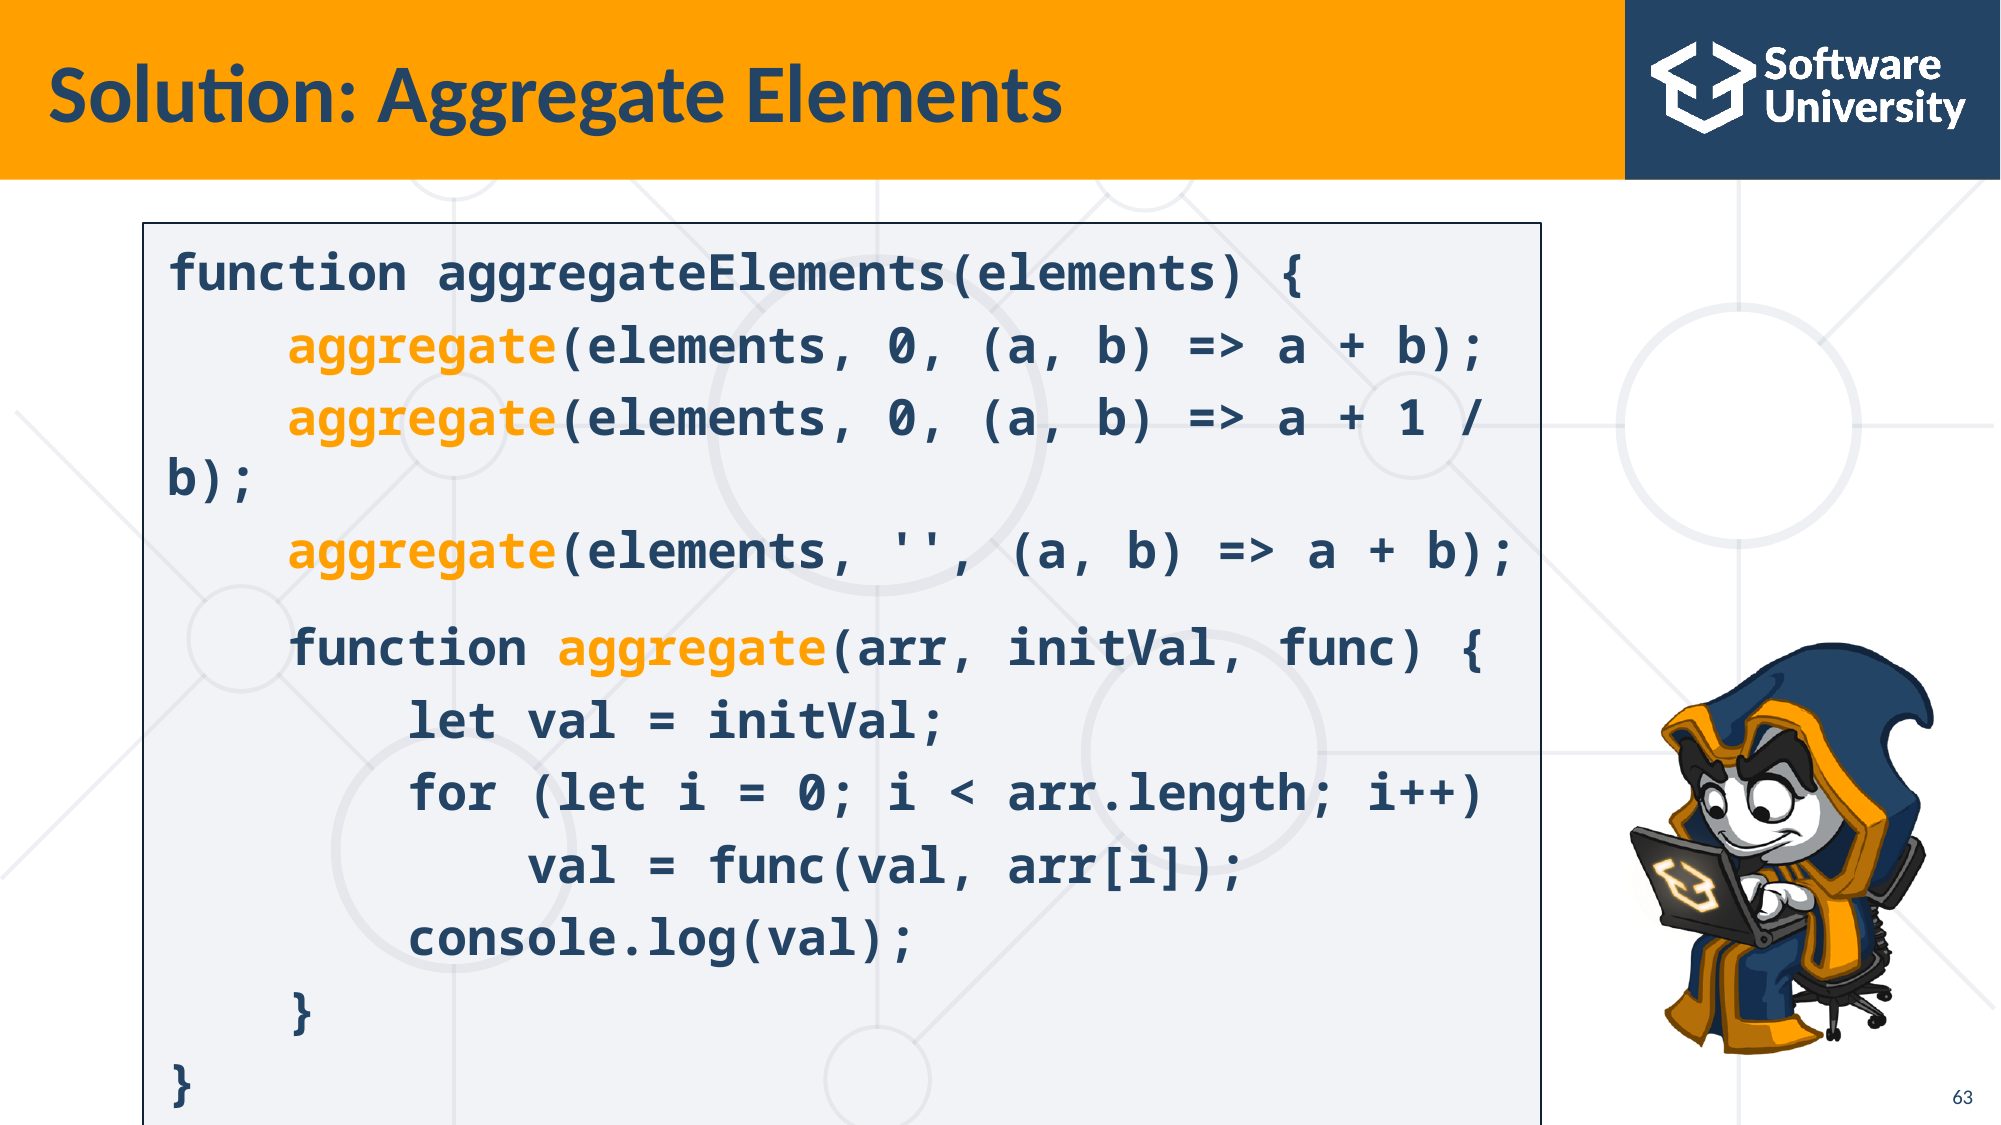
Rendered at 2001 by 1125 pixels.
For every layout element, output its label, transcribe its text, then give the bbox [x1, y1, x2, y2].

picture [1570, 602, 1959, 1079]
picture [1651, 41, 1966, 134]
slide_number 63 [1927, 1067, 1989, 1117]
text_box function aggregateElements(elements) { aggregate(elements, 0, (a, b) => a + b); aggregate(elements, 0, (a, b) => a + 1 / b); aggregate(elements, '', (a, b) => a + b); function aggregate(arr, initVal, func) { let val = initVal; for (let i = 0; i < arr.length; i++) val = func(val, arr[i]); console.log(val); } } [143, 222, 1542, 1125]
title Solution: Aggregate Elements [31, 16, 1625, 162]
